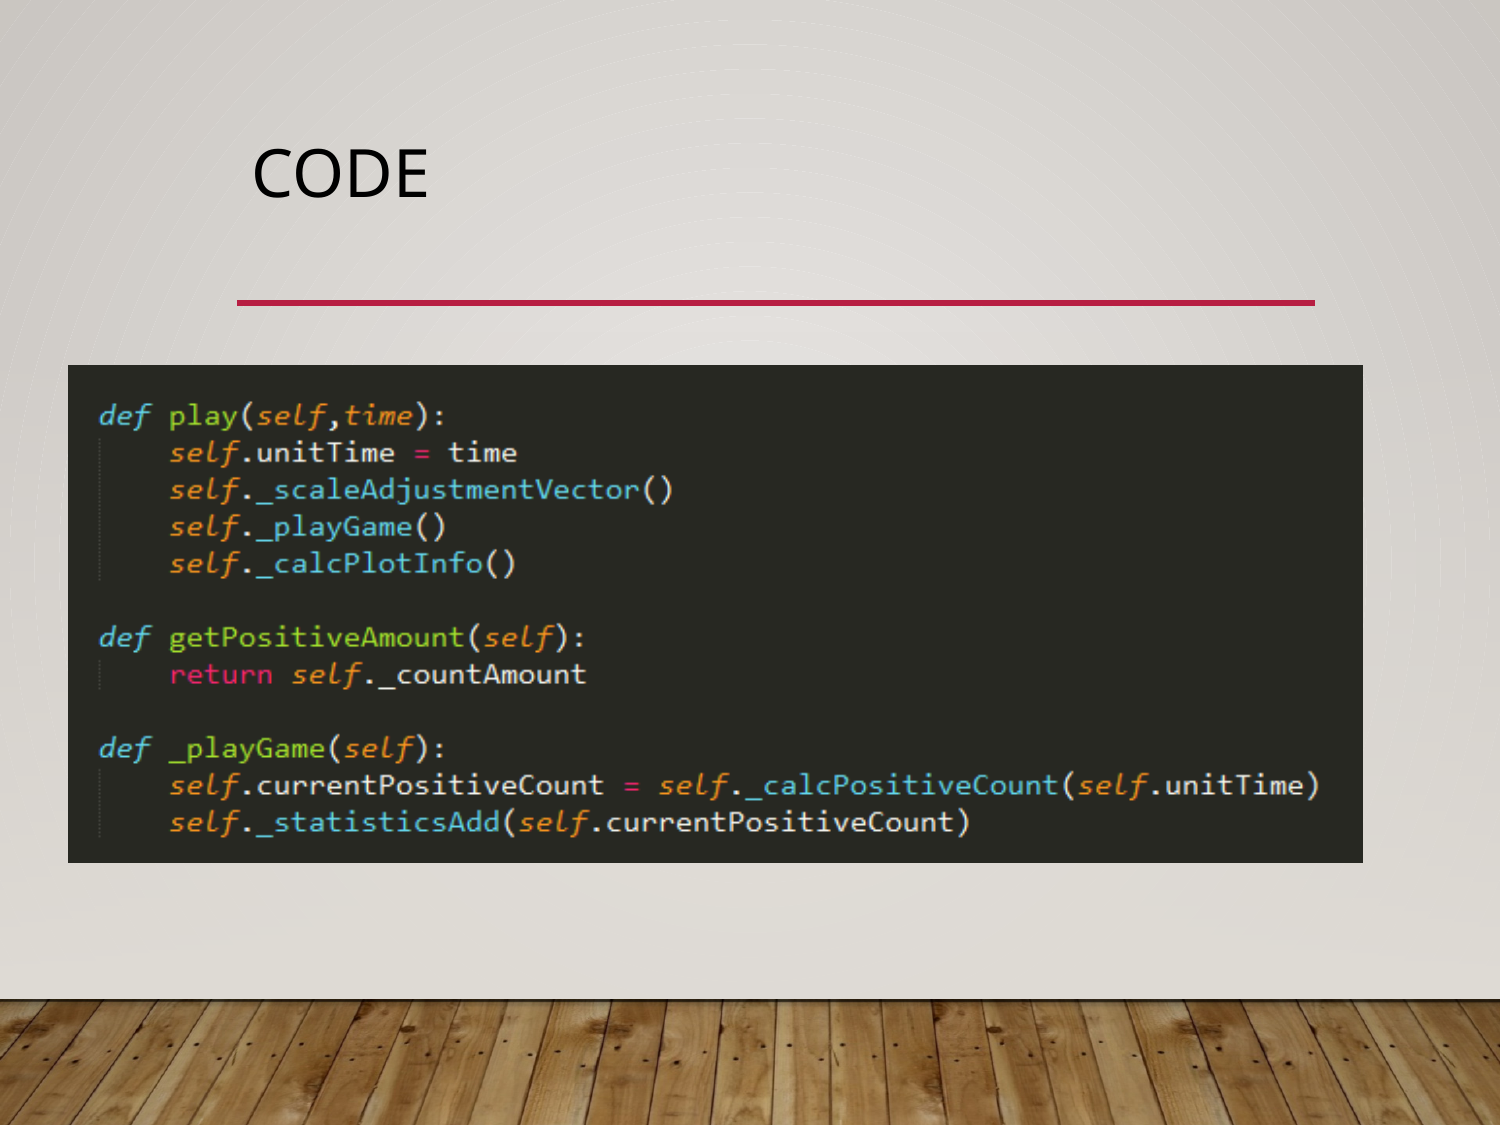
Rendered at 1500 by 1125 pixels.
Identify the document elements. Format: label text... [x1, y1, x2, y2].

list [67, 364, 1364, 863]
title Code [236, 131, 1315, 305]
picture [0, 999, 1500, 1125]
